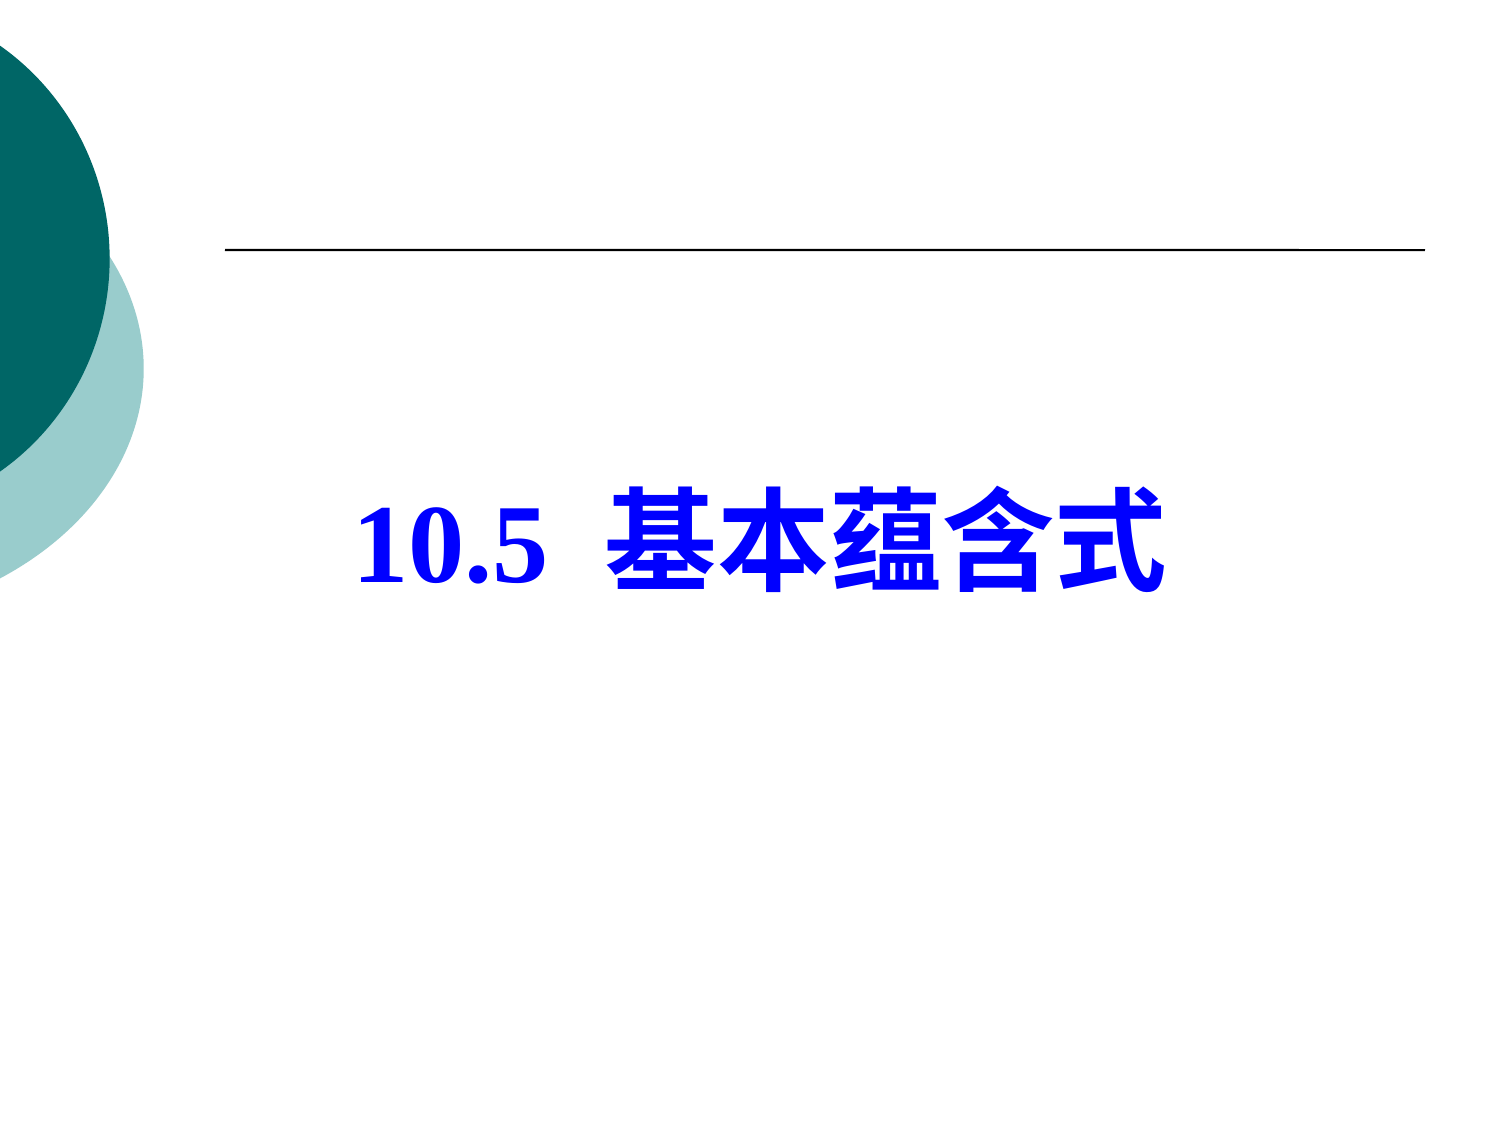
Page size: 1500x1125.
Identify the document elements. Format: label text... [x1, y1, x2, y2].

title 10.5 基本蕴含式 [337, 425, 1313, 613]
